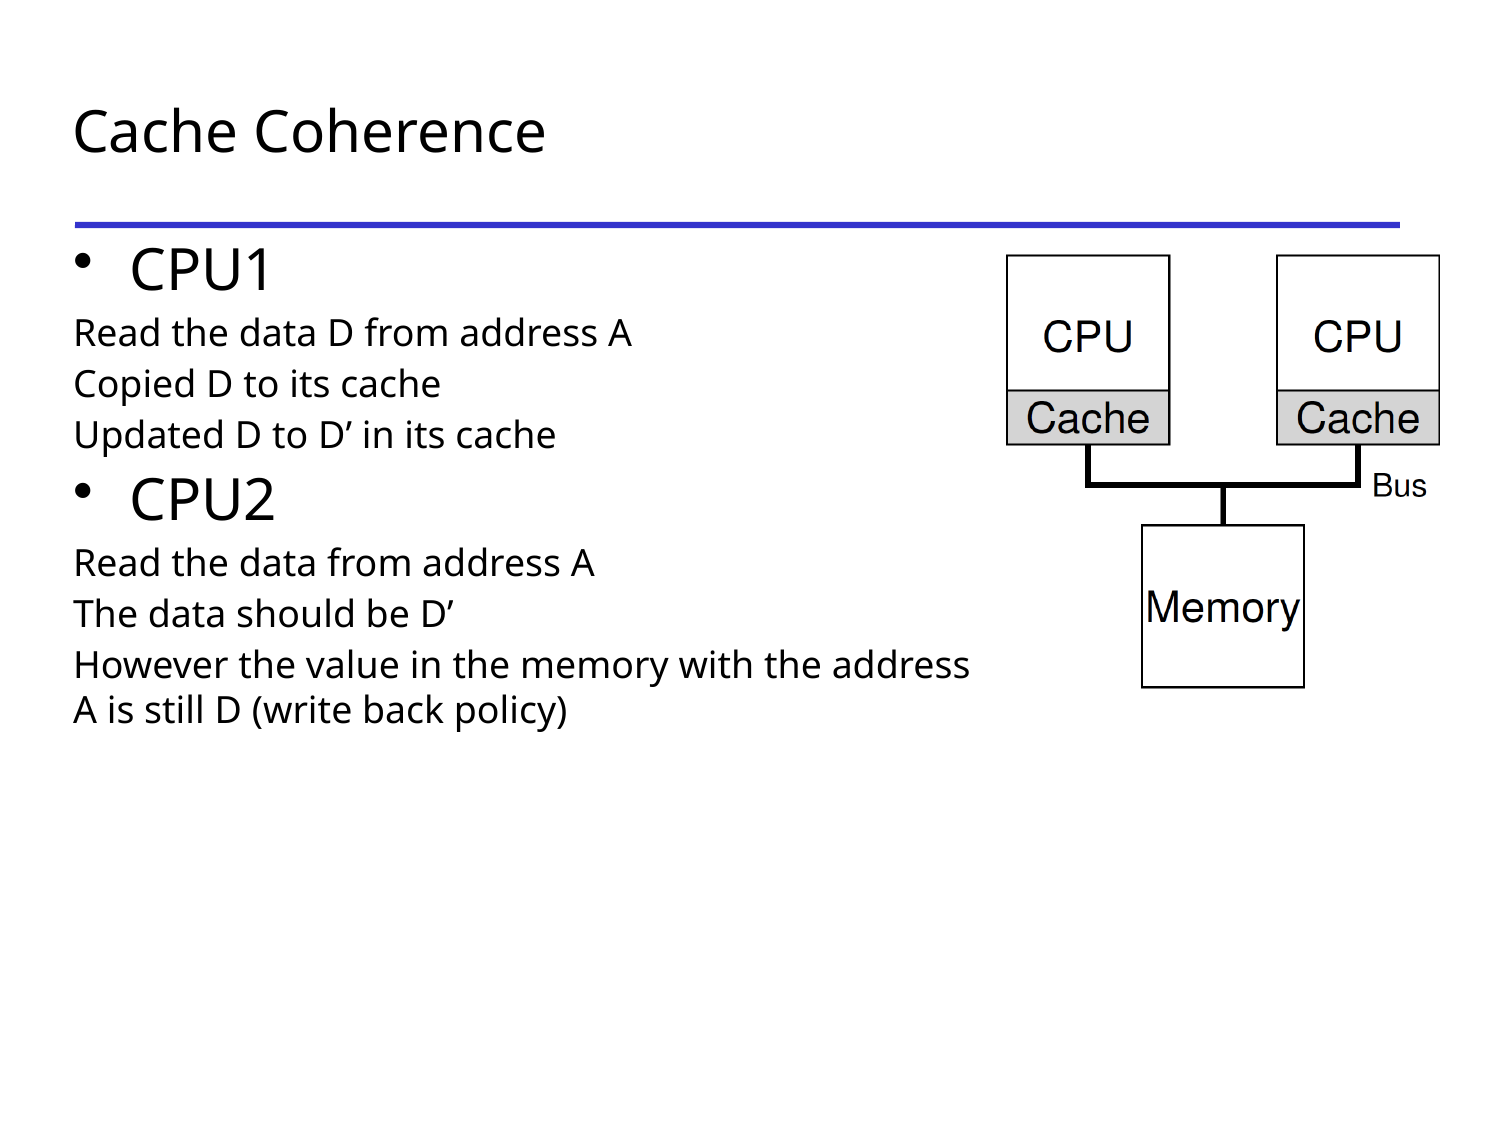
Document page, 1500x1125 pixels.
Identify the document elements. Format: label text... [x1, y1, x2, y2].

title Cache Coherence [57, 87, 1363, 182]
picture [996, 237, 1451, 701]
list CPU1 Read the data D from address A Copied D to its cache Updated D to D’ in its cache CPU2 Read the data from address A The data should be D’ However the value in the memory with the address A is still D (write back policy) [58, 224, 1000, 1038]
